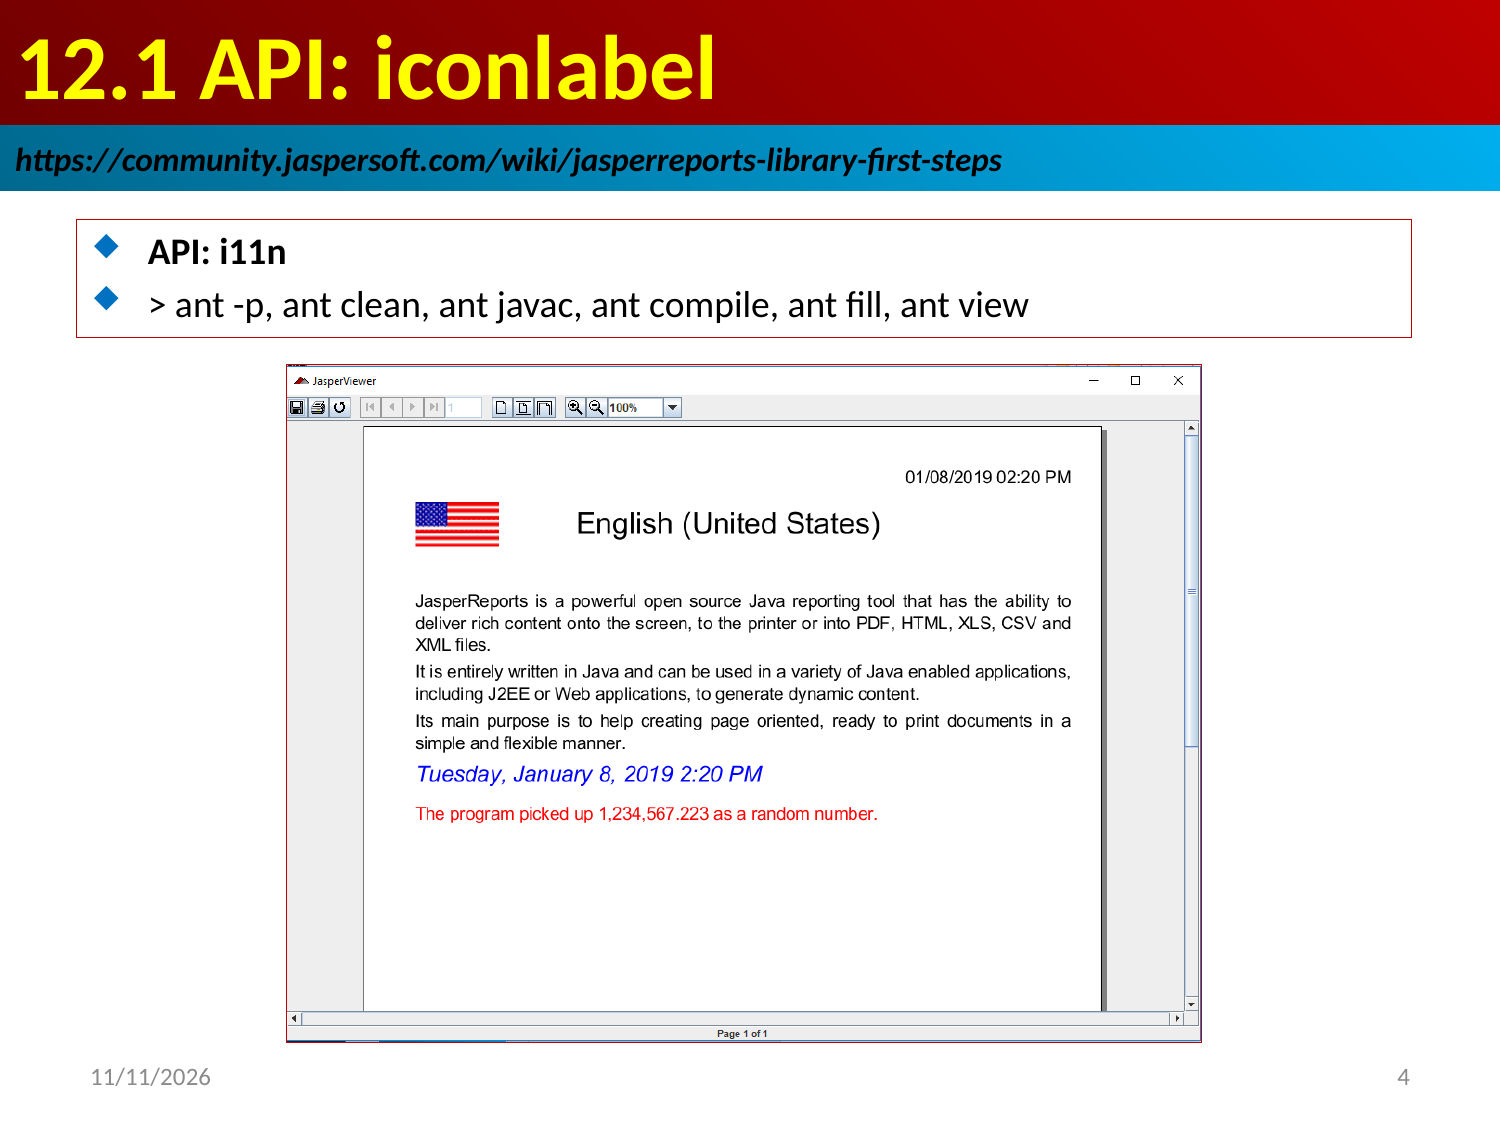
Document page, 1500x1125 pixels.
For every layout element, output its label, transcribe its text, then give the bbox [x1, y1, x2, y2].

subtitle API: i11n > ant -p, ant clean, ant javac, ant compile, ant fill, ant view [76, 219, 1412, 338]
text_box https://community.jaspersoft.com/wiki/jasperreports-library-first-steps [0, 125, 1500, 191]
picture [286, 364, 1202, 1043]
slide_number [75, 1042, 425, 1109]
title 12.1 API: iconlabel [0, 0, 1500, 125]
slide_number 4 [1074, 1042, 1425, 1109]
